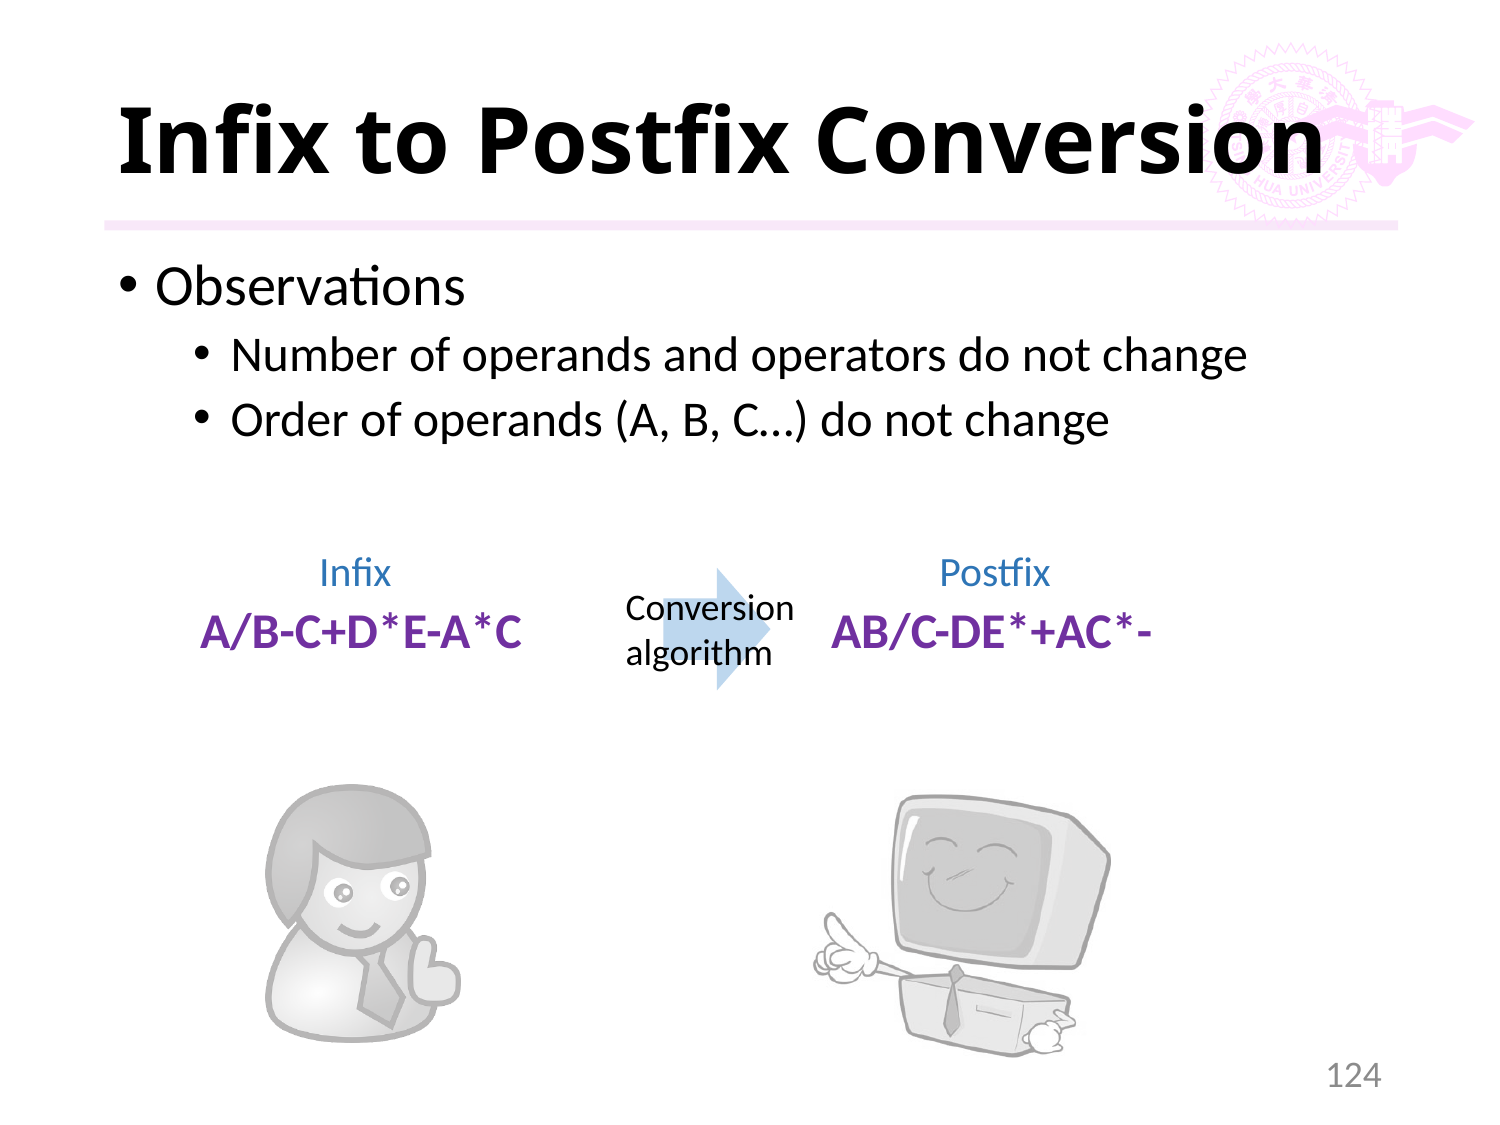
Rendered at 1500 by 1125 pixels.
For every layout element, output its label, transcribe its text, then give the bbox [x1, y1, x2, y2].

title Infix to Postfix Conversion [103, 59, 1397, 228]
text_box Infix [304, 537, 407, 603]
picture [265, 784, 461, 1043]
text_box A/B-C+D*E-A*C [185, 591, 537, 666]
slide_number 124 [1059, 1042, 1397, 1103]
list Observations Number of operands and operators do not change Order of operands (A, B, C…) do not change [103, 247, 1397, 1014]
picture [812, 789, 1111, 1058]
text_box Postfix [924, 537, 1066, 603]
text_box Conversion algorithm [610, 575, 819, 681]
text_box [715, 681, 727, 694]
text_box [715, 565, 725, 575]
text_box AB/C-DE*+AC*- [819, 591, 1168, 666]
